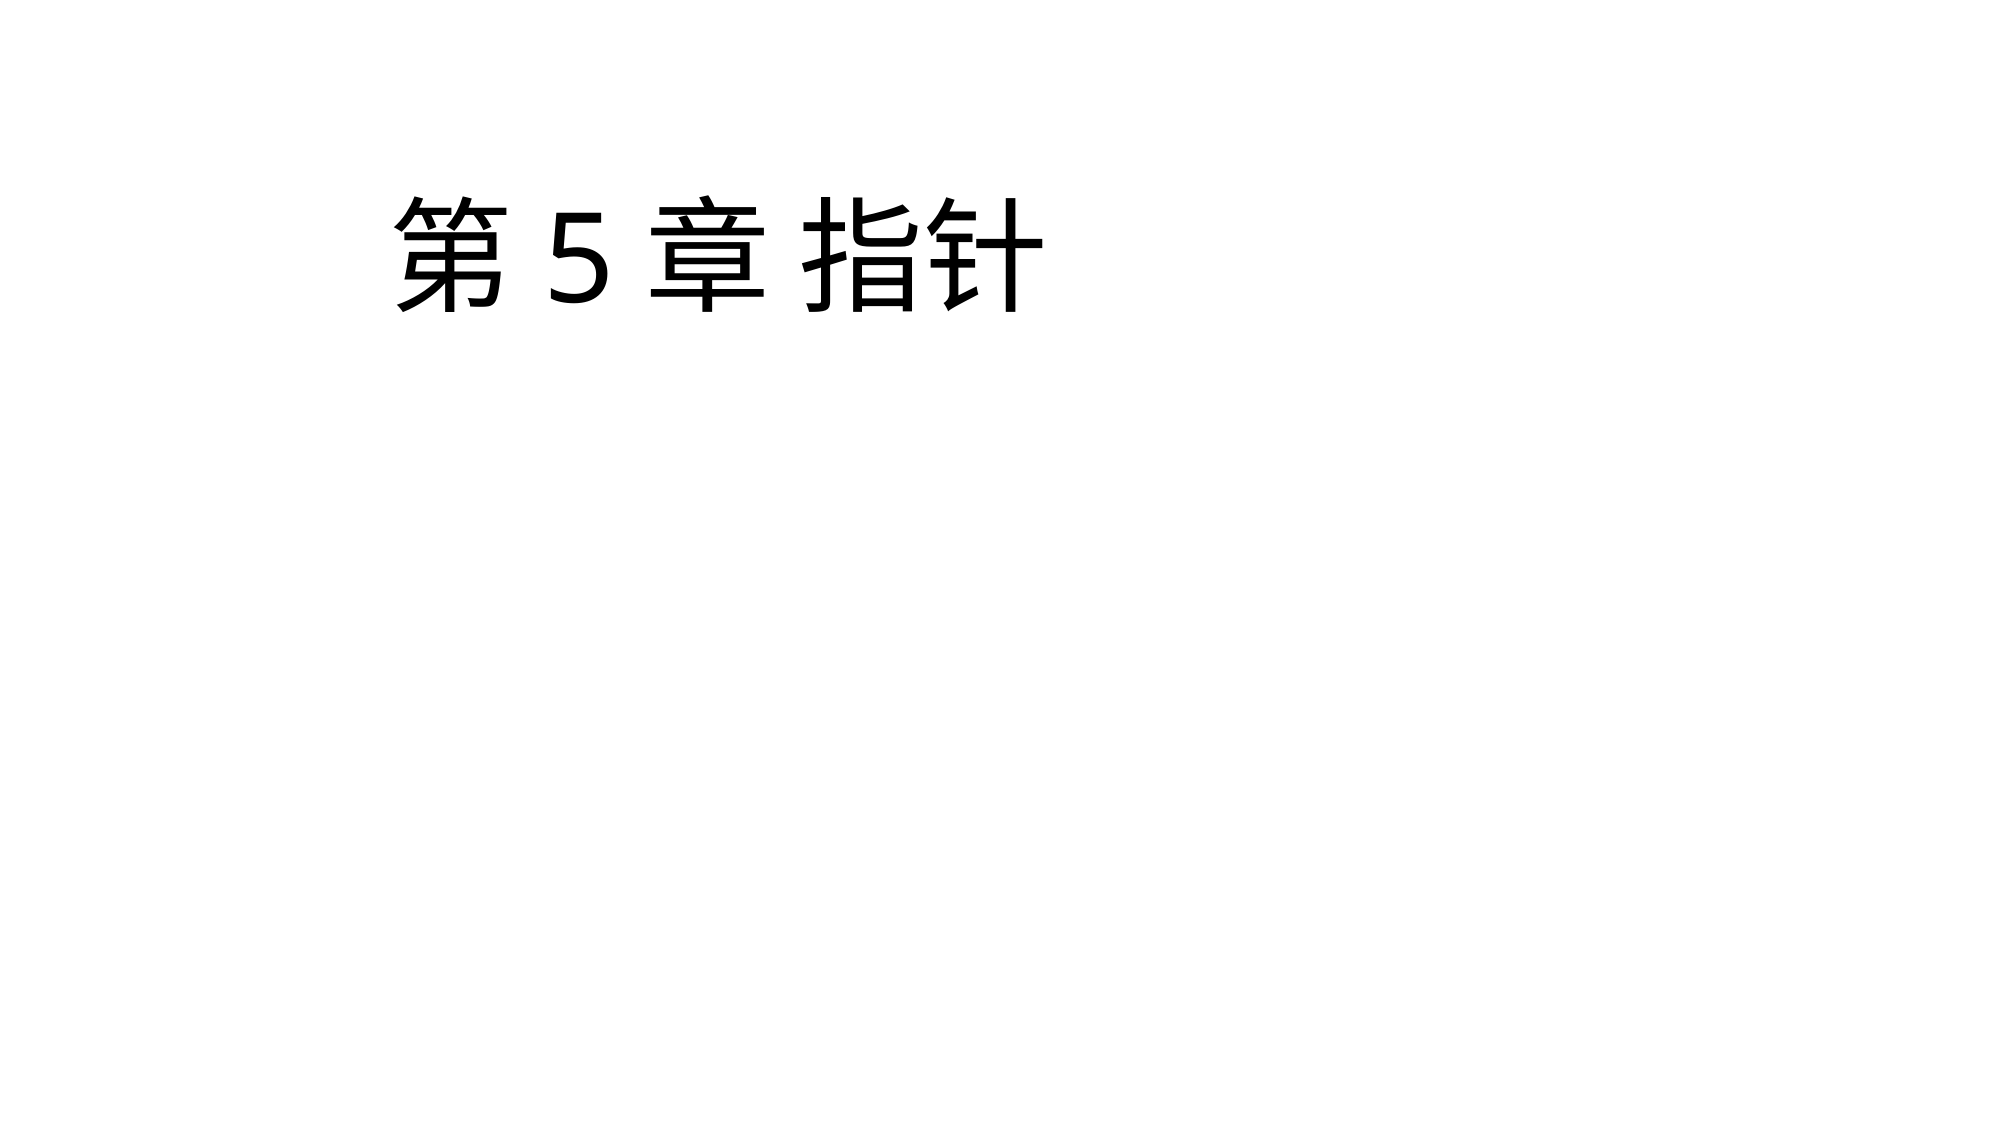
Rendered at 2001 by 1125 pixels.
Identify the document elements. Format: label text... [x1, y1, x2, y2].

title 第5章 指针 [373, 113, 1649, 338]
